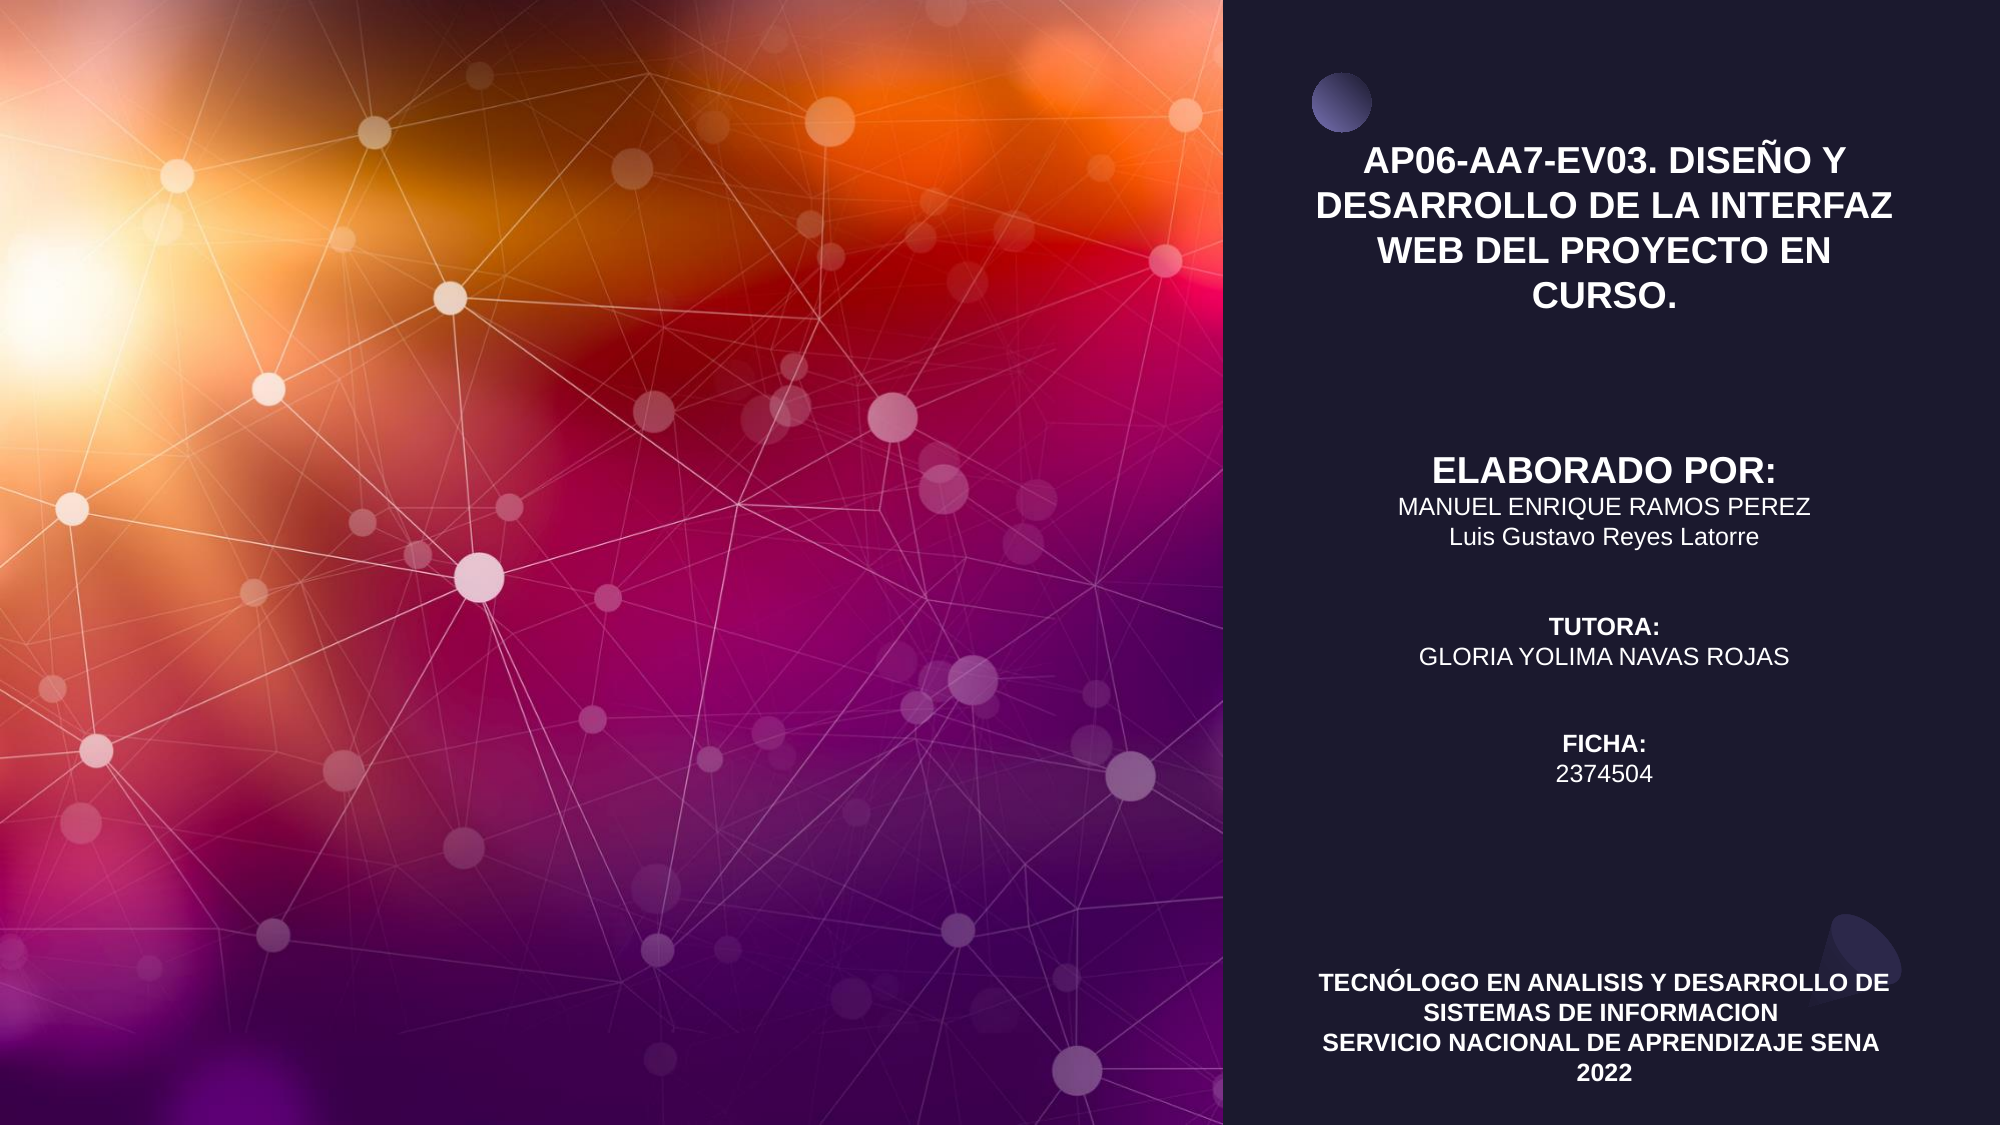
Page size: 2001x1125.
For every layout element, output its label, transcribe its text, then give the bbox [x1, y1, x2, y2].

picture [0, 0, 1223, 1125]
title AP06-AA7-EV03. DISEÑO Y DESARROLLO DE LA INTERFAZ WEB DEL PROYECTO EN CURSO. ELABORADO POR: MANUEL ENRIQUE RAMOS PEREZ Luis Gustavo Reyes Latorre TUTORA: GLORIA YOLIMA NAVAS ROJAS FICHA: 2374504 TECNÓLOGO EN ANALISIS Y DESARROLLO DE SISTEMAS DE INFORMACION SERVICIO NACIONAL DE APRENDIZAJE SENA 2022 [1312, 0, 1898, 1087]
